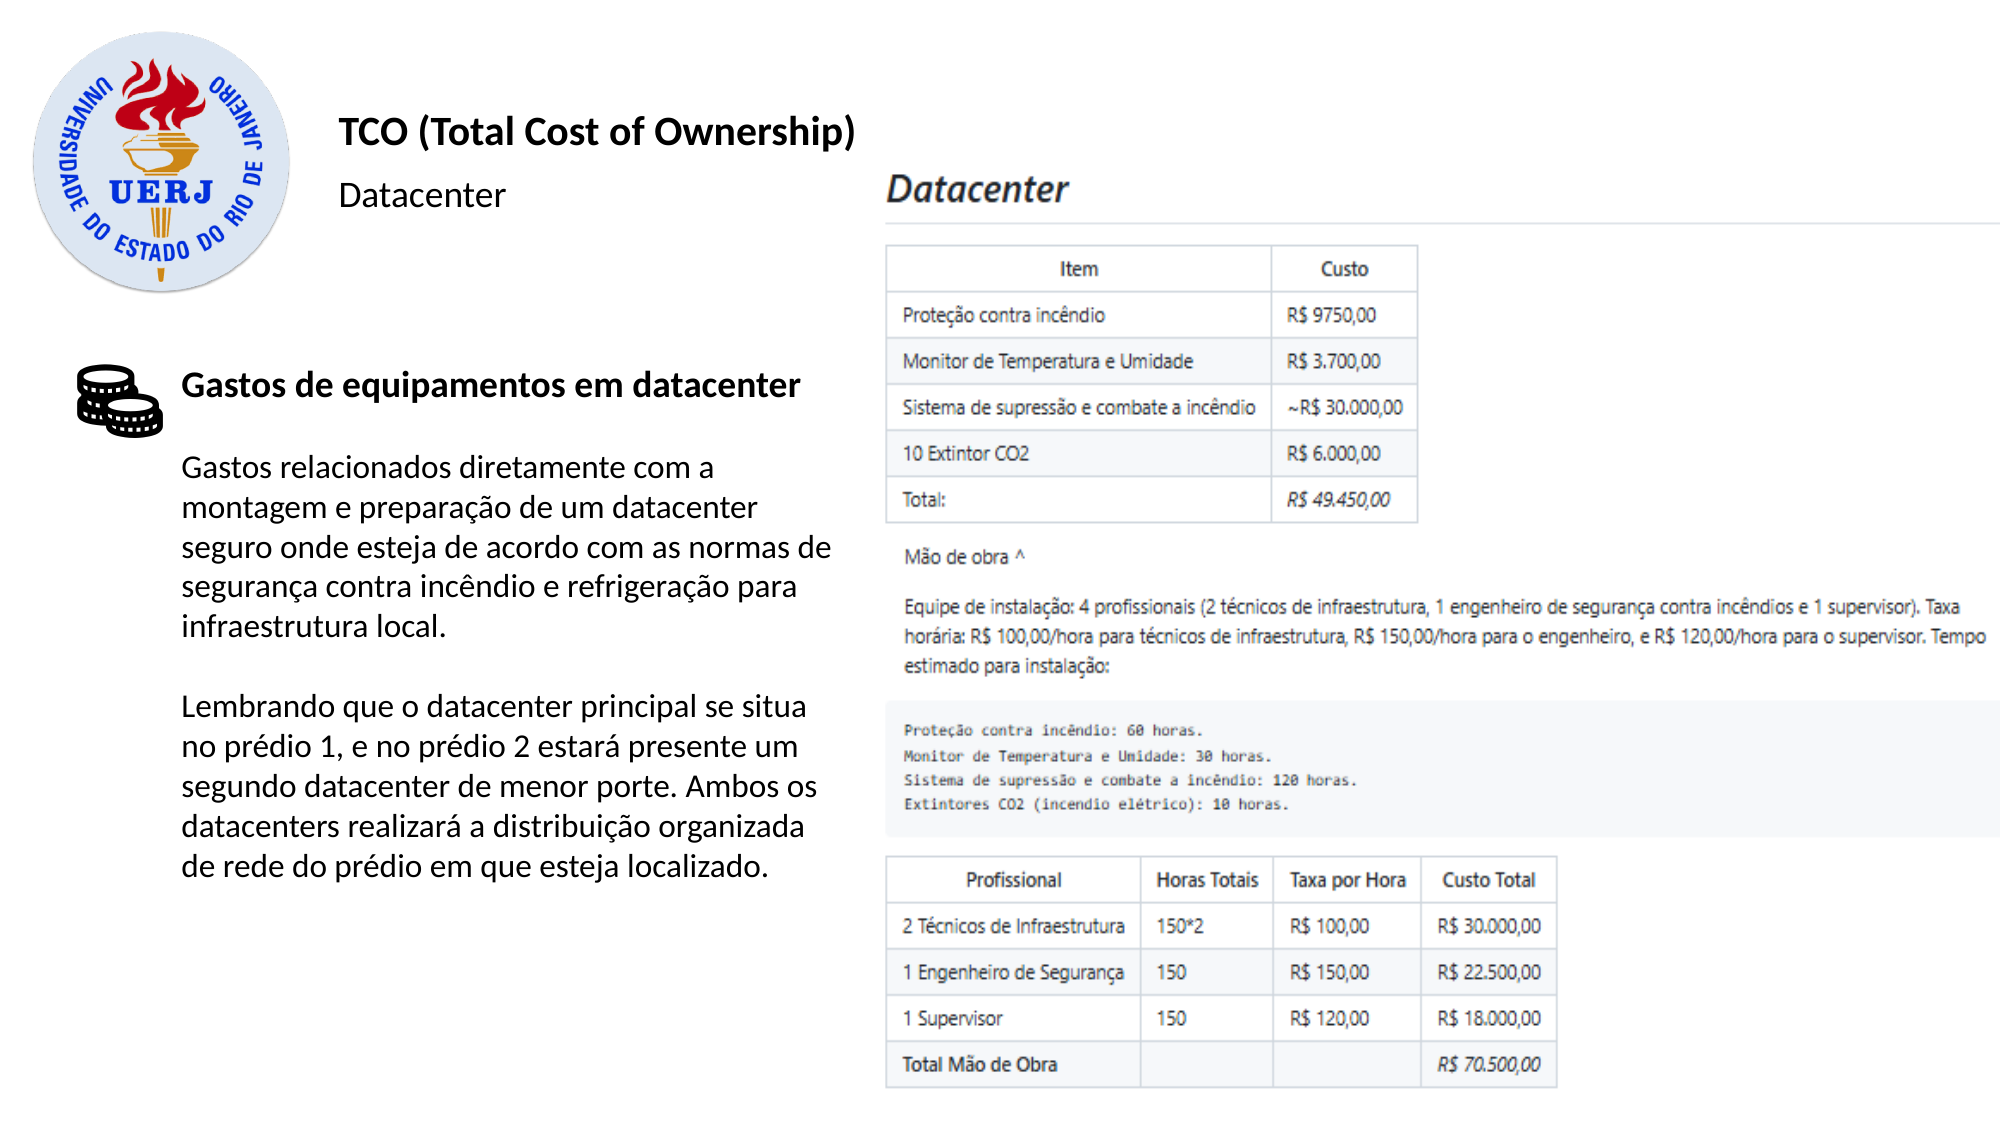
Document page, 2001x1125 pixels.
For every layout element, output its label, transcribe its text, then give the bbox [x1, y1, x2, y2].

picture [884, 162, 2000, 1096]
text_box TCO (Total Cost of Ownership) [323, 96, 1242, 162]
picture [69, 352, 167, 450]
text_box Gastos de equipamentos em datacenter Gastos relacionados diretamente com a montagem e preparação de um datacenter seguro onde esteja de acordo com as normas de segurança contra incêndio e refrigeração para infraestrutura local. Lembrando que o datacenter principal se situa no prédio 1, e no prédio 2 estará presente um segundo datacenter de menor porte. Ambos os datacenters realizará a distribuição organizada de rede do prédio em que esteja localizado. [166, 352, 853, 892]
picture [30, 30, 292, 296]
text_box Datacenter [323, 162, 884, 223]
